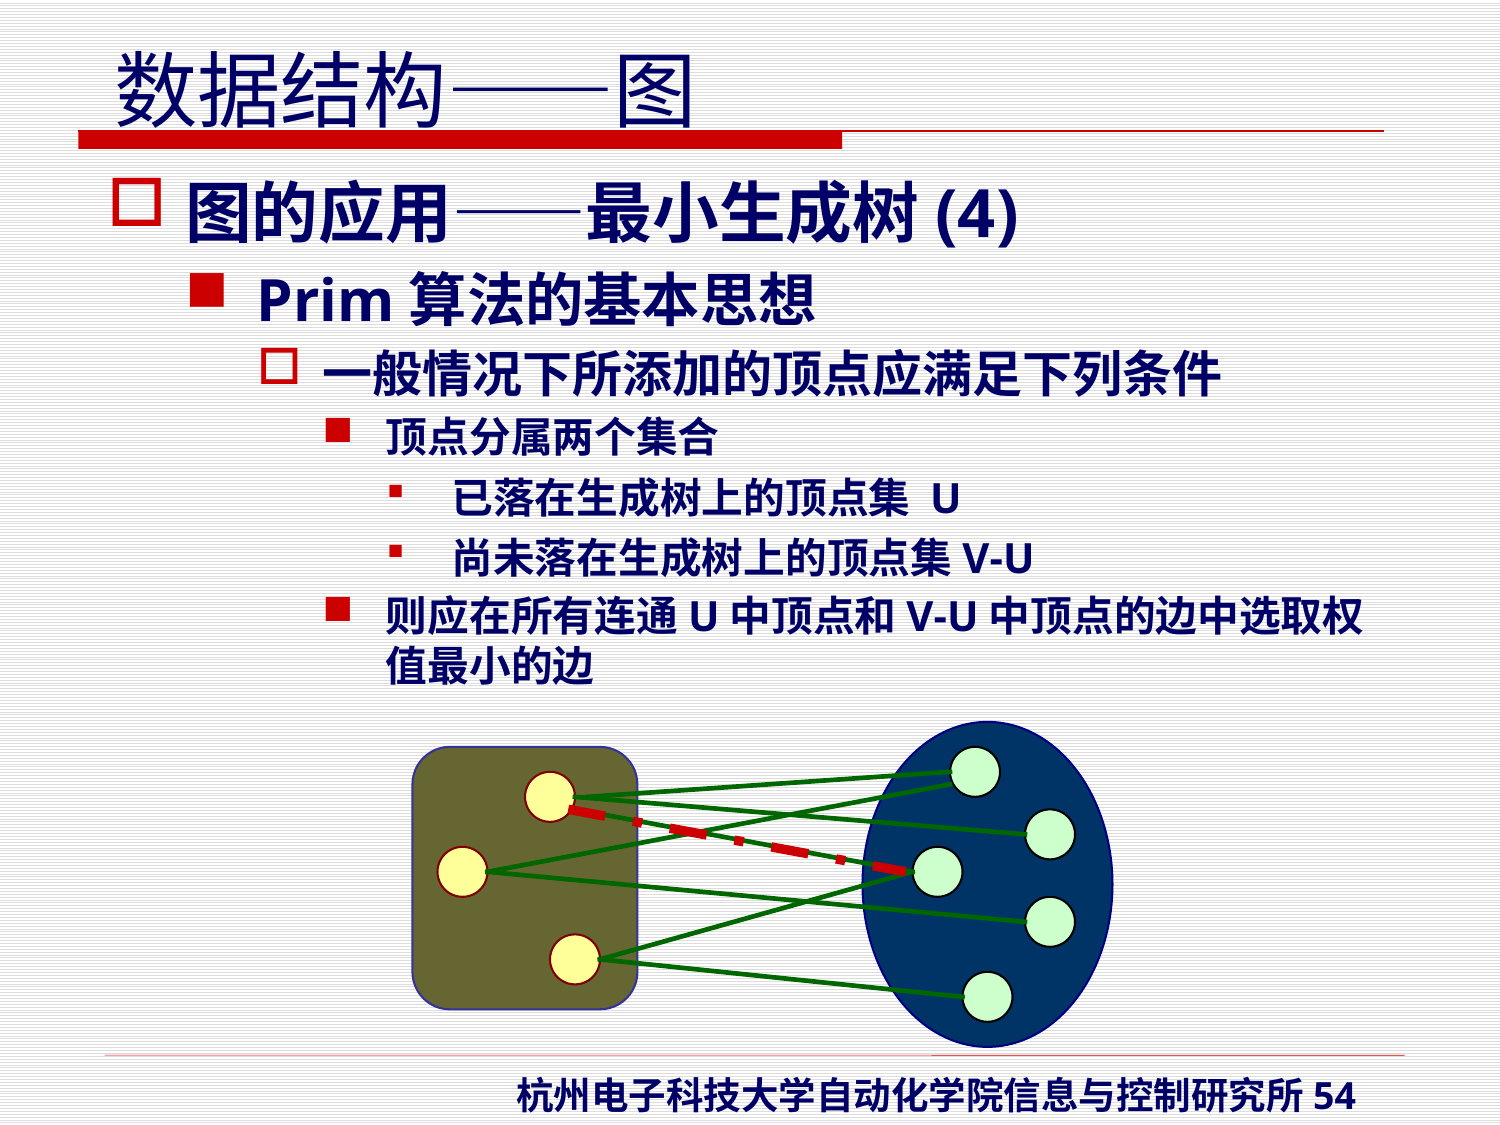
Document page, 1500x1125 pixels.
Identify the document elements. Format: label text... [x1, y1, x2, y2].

text_box [1025, 896, 1076, 947]
text_box [525, 771, 576, 822]
text_box [549, 934, 600, 985]
list 图的应用——最小生成树(4) Prim算法的基本思想 一般情况下所添加的顶点应满足下列条件 顶点分属两个集合 已落在生成树上的顶点集 U 尚未落在生成树上的顶点集V-U 则应在所有连通U中顶点和V-U中顶点的边中选取权值最小的边 [92, 163, 1406, 1040]
text_box [412, 746, 638, 1010]
text_box [862, 721, 1113, 1047]
text_box [437, 846, 488, 897]
text_box [912, 846, 963, 897]
text_box [950, 746, 1001, 797]
text_box [1025, 809, 1076, 860]
text_box [962, 971, 1013, 1022]
